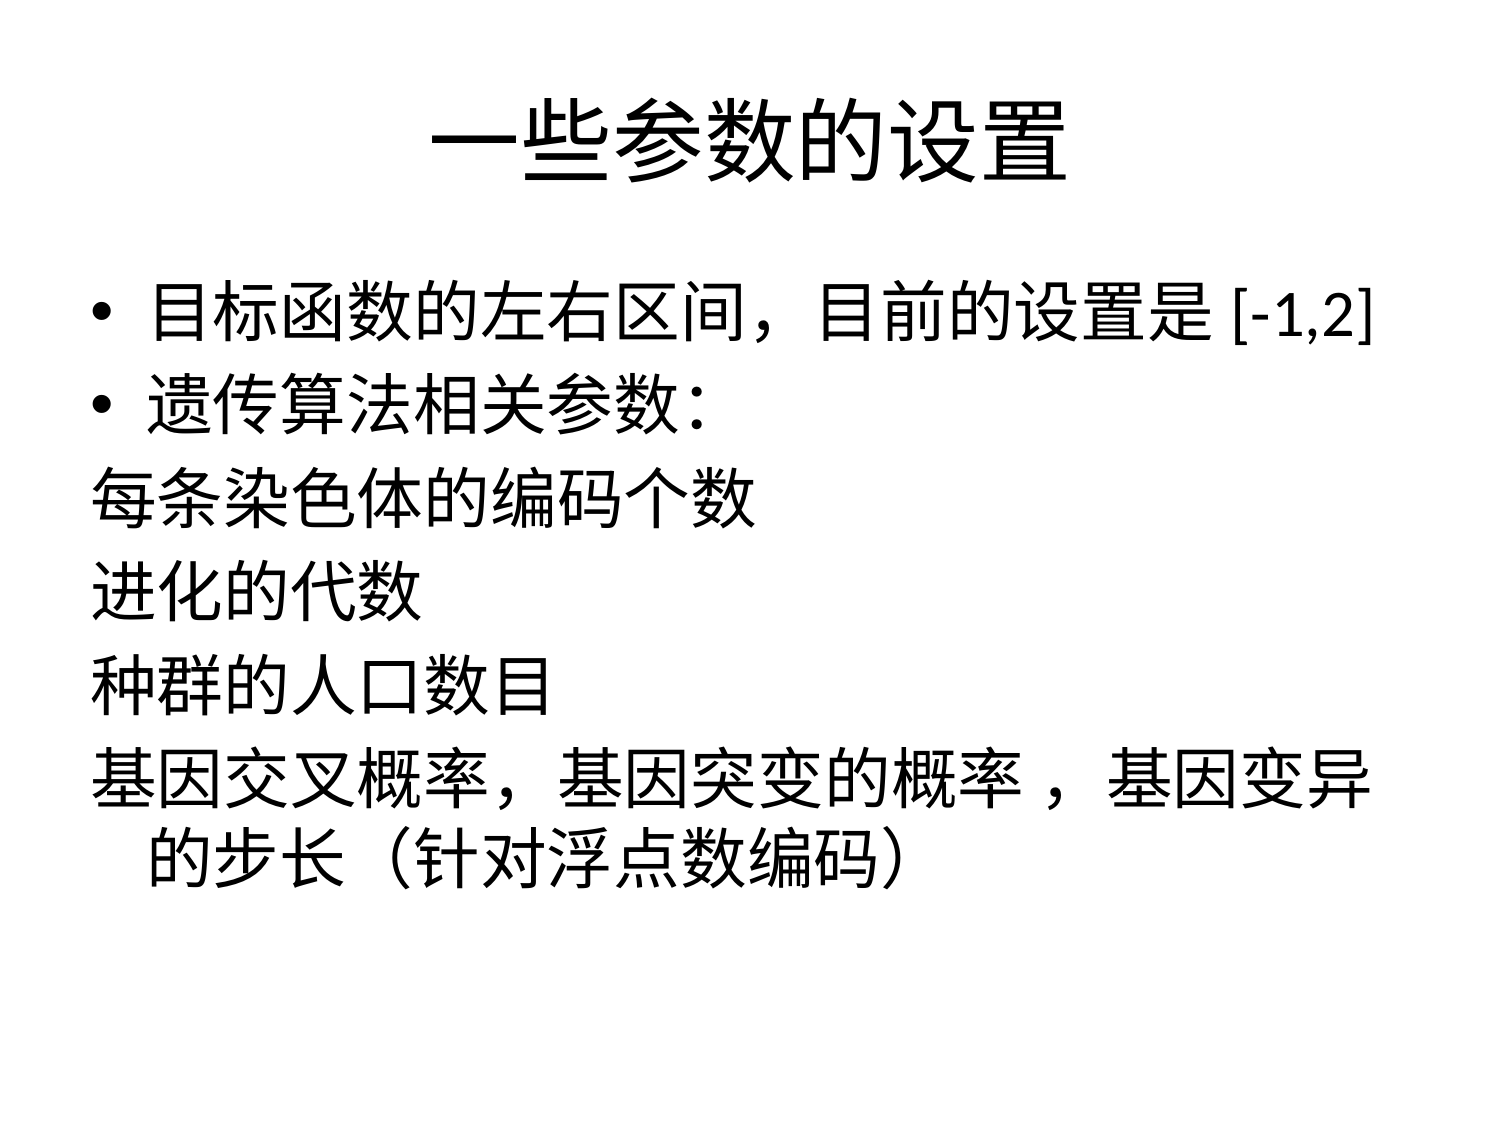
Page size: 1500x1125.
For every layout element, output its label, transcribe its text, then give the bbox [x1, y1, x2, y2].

list 目标函数的左右区间，目前的设置是[-1,2] 遗传算法相关参数： 每条染色体的编码个数 进化的代数 种群的人口数目 基因交叉概率，基因突变的概率 ，基因变异的步长（针对浮点数编码） [75, 262, 1425, 1005]
title 一些参数的设置 [75, 45, 1425, 233]
